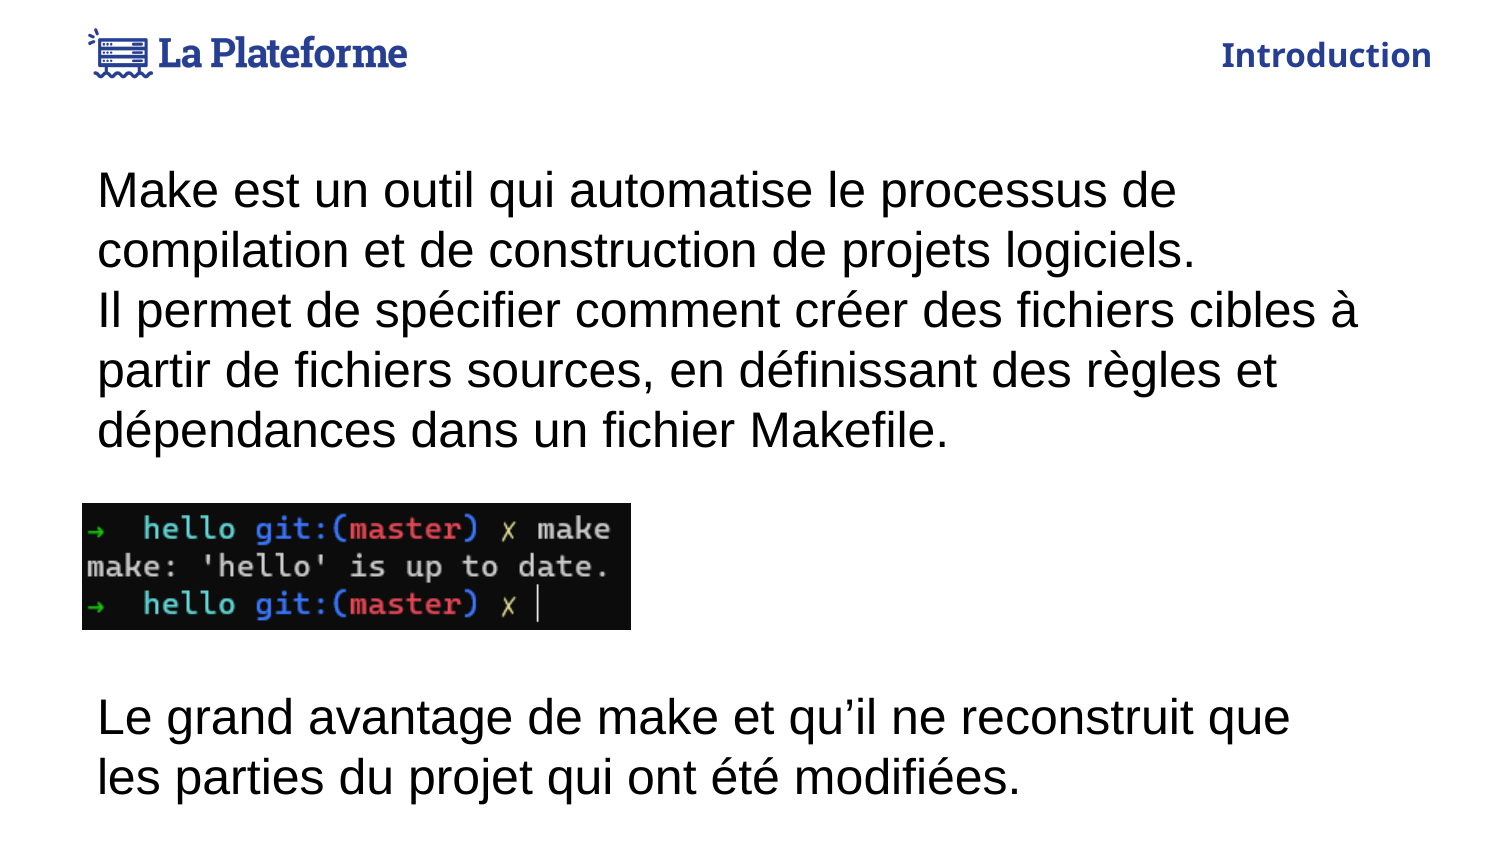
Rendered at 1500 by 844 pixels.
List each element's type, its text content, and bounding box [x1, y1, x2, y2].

picture [81, 502, 631, 630]
text_box Le grand avantage de make et qu’il ne reconstruit que les parties du projet qui ont été modifiées. [82, 669, 1380, 796]
text_box Introduction [749, 45, 1433, 74]
text_box Make est un outil qui automatise le processus de compilation et de construction de projets logiciels. Il permet de spécifier comment créer des fichiers cibles à partir de fichiers sources, en définissant des règles et dépendances dans un fichier Makefile. [82, 142, 1433, 543]
picture [81, 24, 415, 85]
